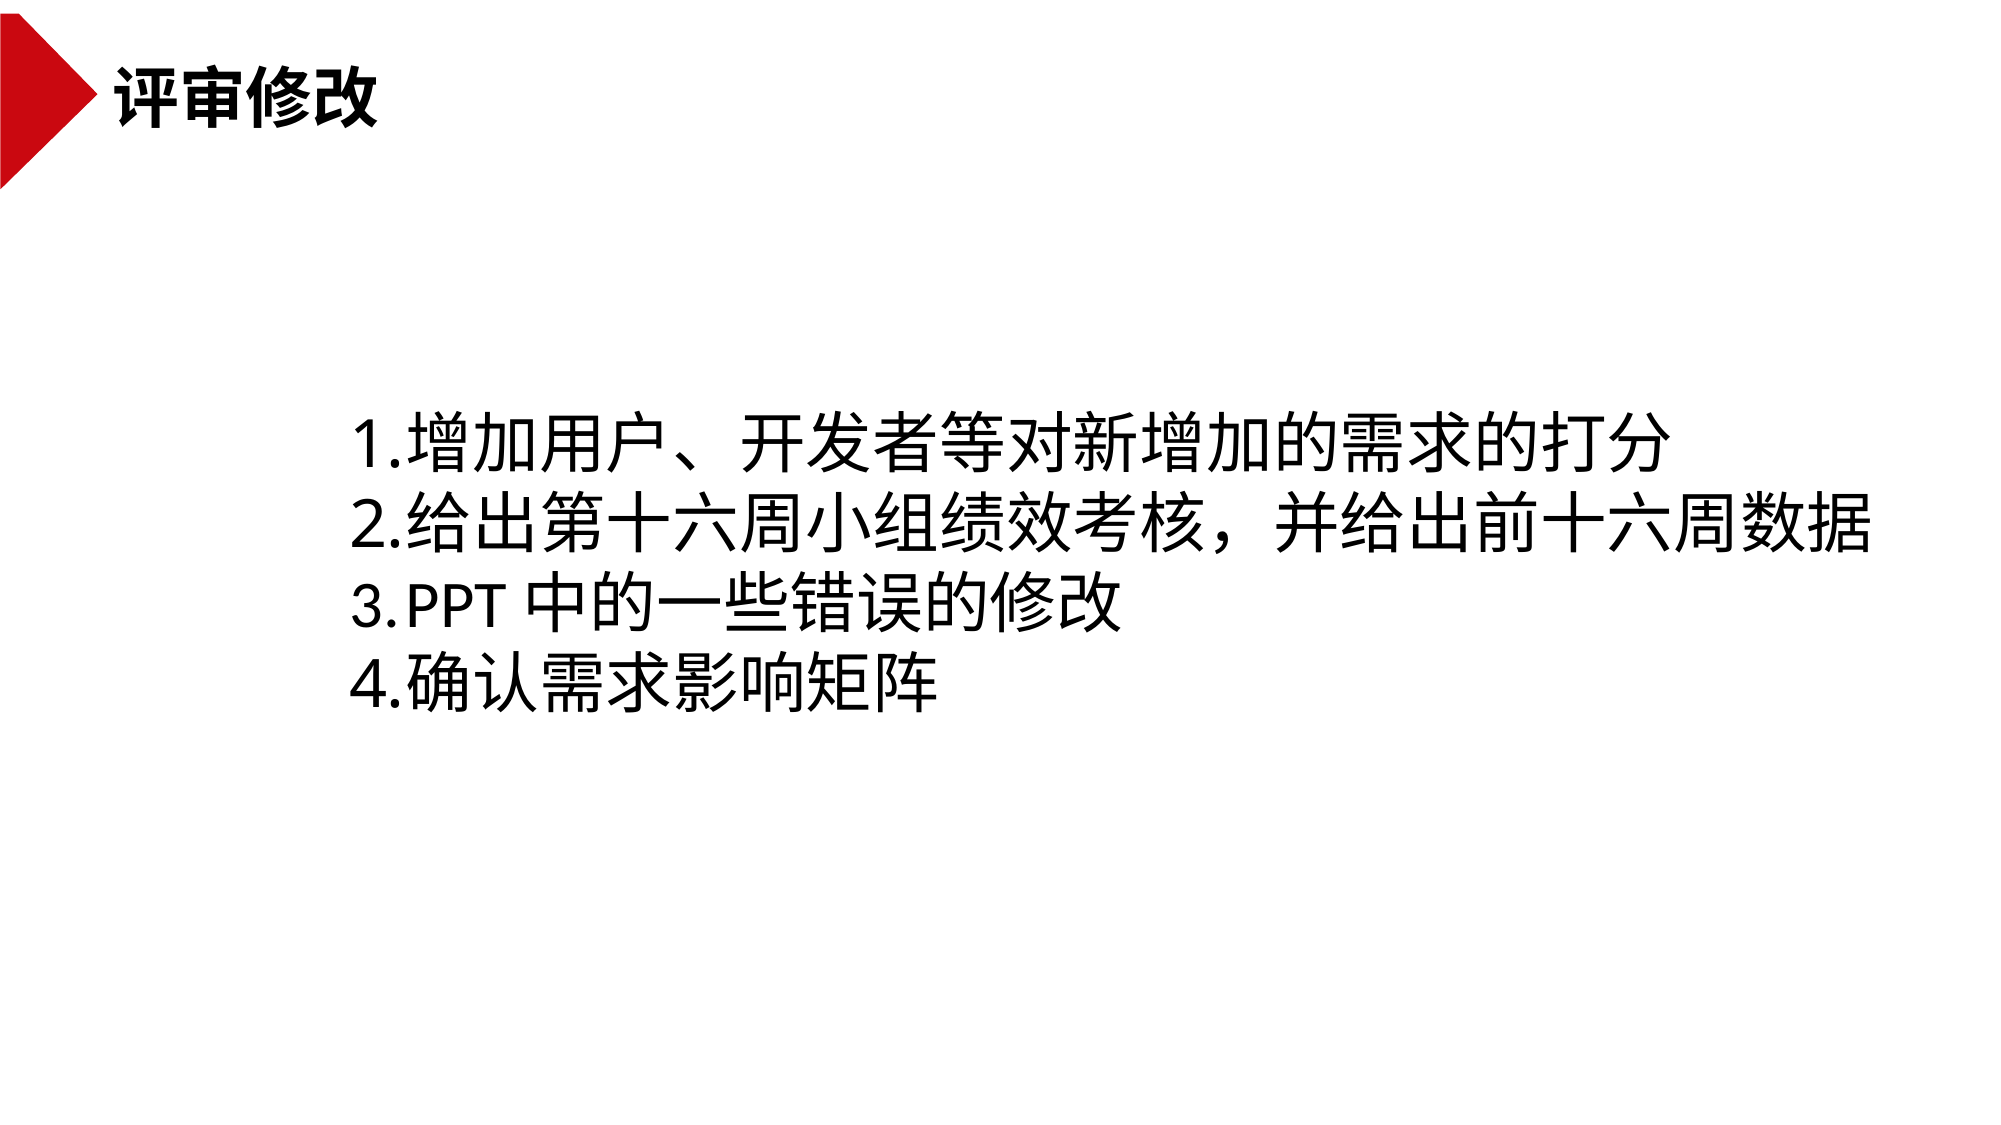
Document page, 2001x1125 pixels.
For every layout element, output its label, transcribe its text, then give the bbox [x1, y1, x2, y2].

text_box [0, 12, 97, 192]
text_box 增加用户、开发者等对新增加的需求的打分 给出第十六周小组绩效考核，并给出前十六周数据 PPT中的一些错误的修改 确认需求影响矩阵 [334, 393, 1890, 728]
text_box 评审修改 [97, 48, 933, 144]
